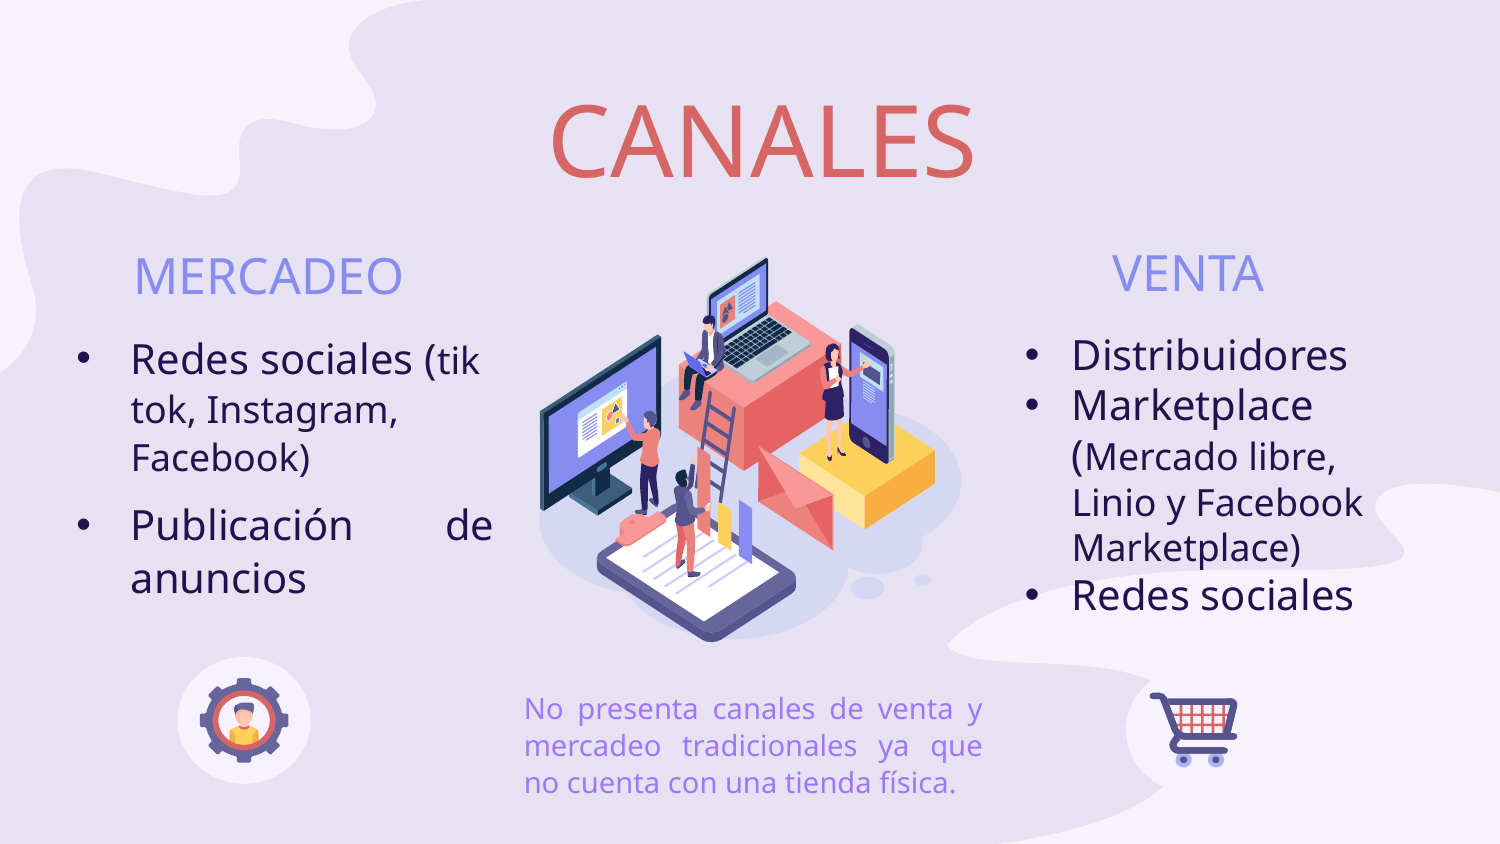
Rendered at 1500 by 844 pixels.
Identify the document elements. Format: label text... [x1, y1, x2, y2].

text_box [527, 256, 973, 643]
title CANALES [130, 62, 1395, 156]
subtitle MERCADEO [118, 238, 429, 311]
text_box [1125, 666, 1262, 794]
text_box No presenta canales de venta y mercadeo tradicionales ya que no cuenta con una tienda física. [508, 680, 998, 807]
subtitle VENTA [1097, 242, 1349, 301]
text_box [177, 656, 311, 785]
subtitle Distribuidores Marketplace (Mercado libre, Linio y Facebook Marketplace) Redes sociales [1009, 313, 1433, 429]
subtitle Redes sociales (tik tok, Instagram, Facebook) Publicación de anuncios [40, 313, 510, 429]
